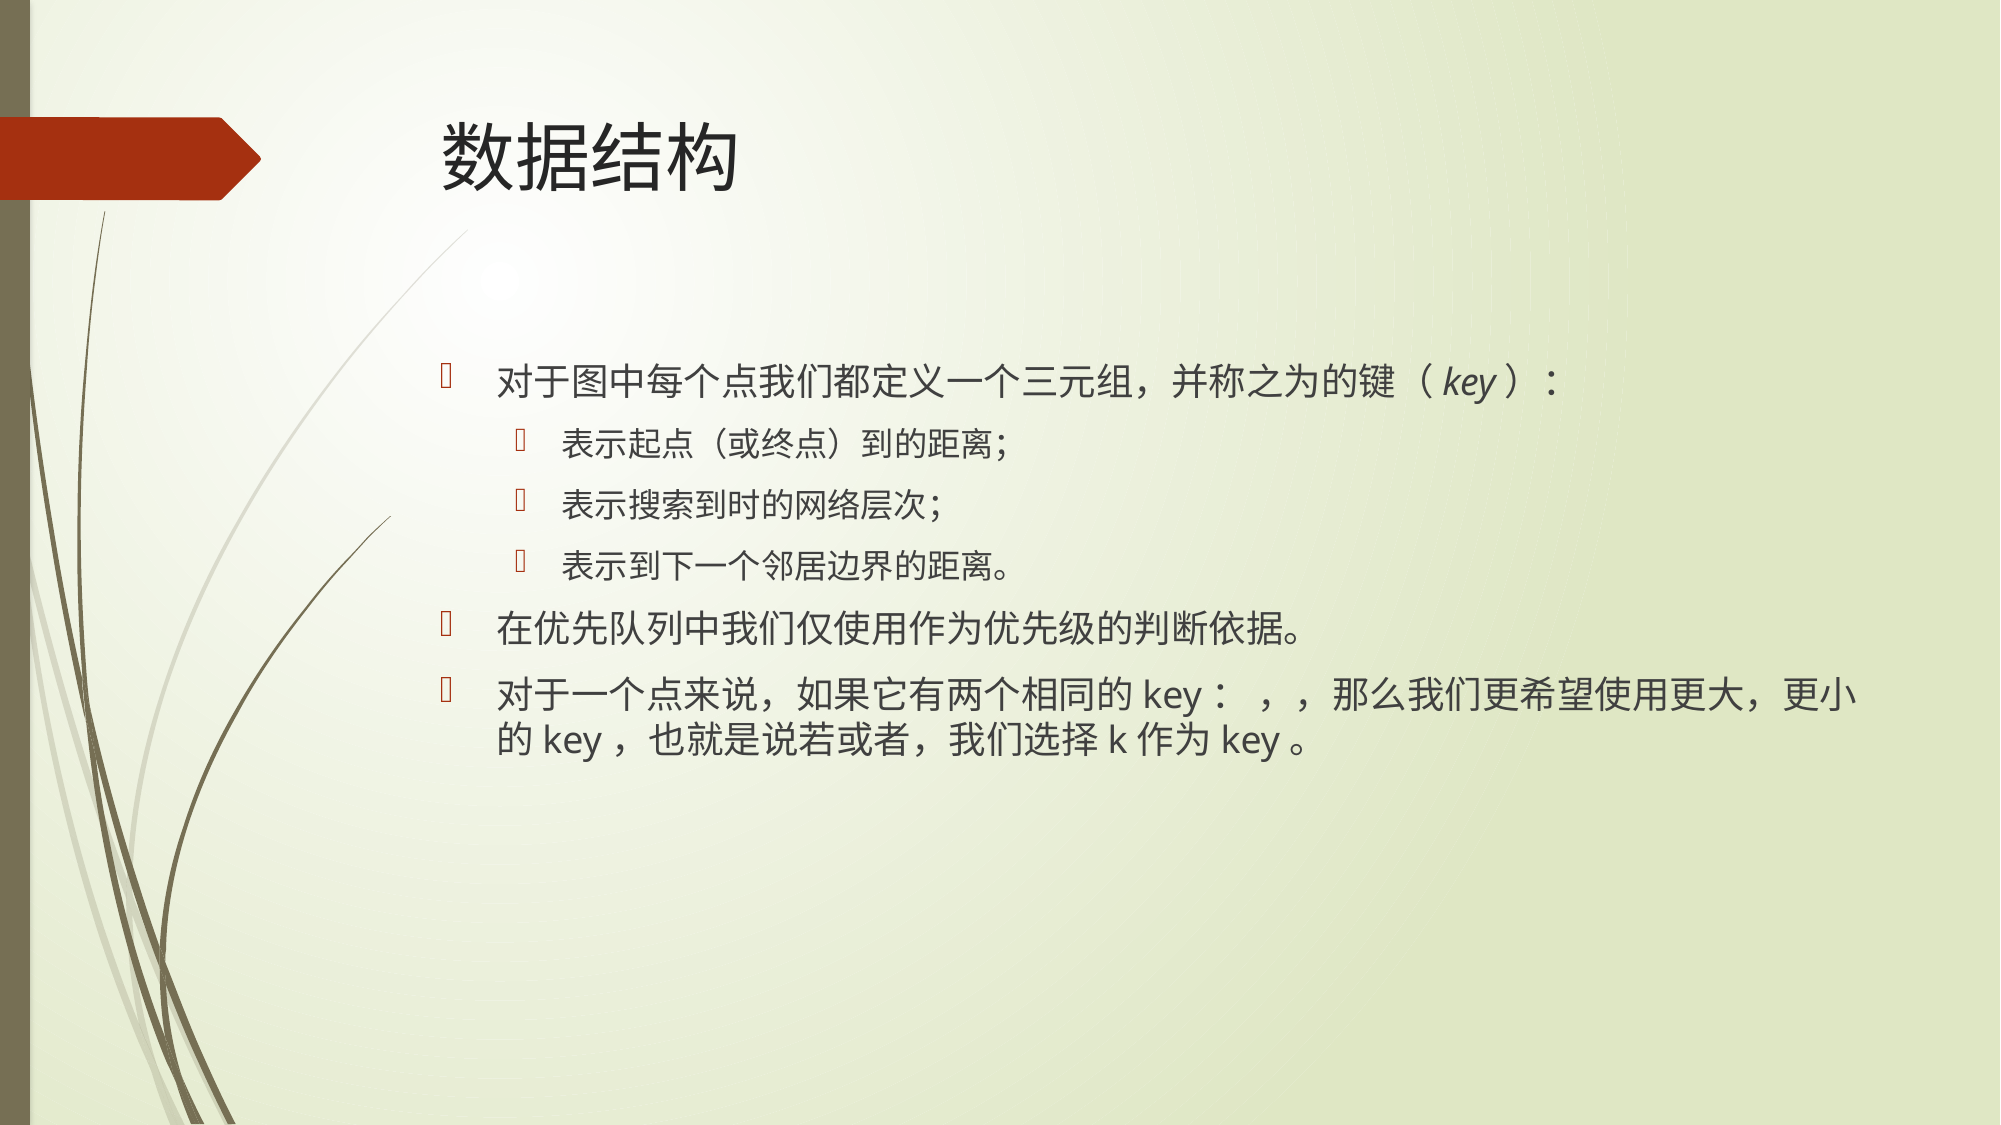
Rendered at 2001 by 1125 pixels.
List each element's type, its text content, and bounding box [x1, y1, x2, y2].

title 数据结构 [425, 102, 1888, 313]
